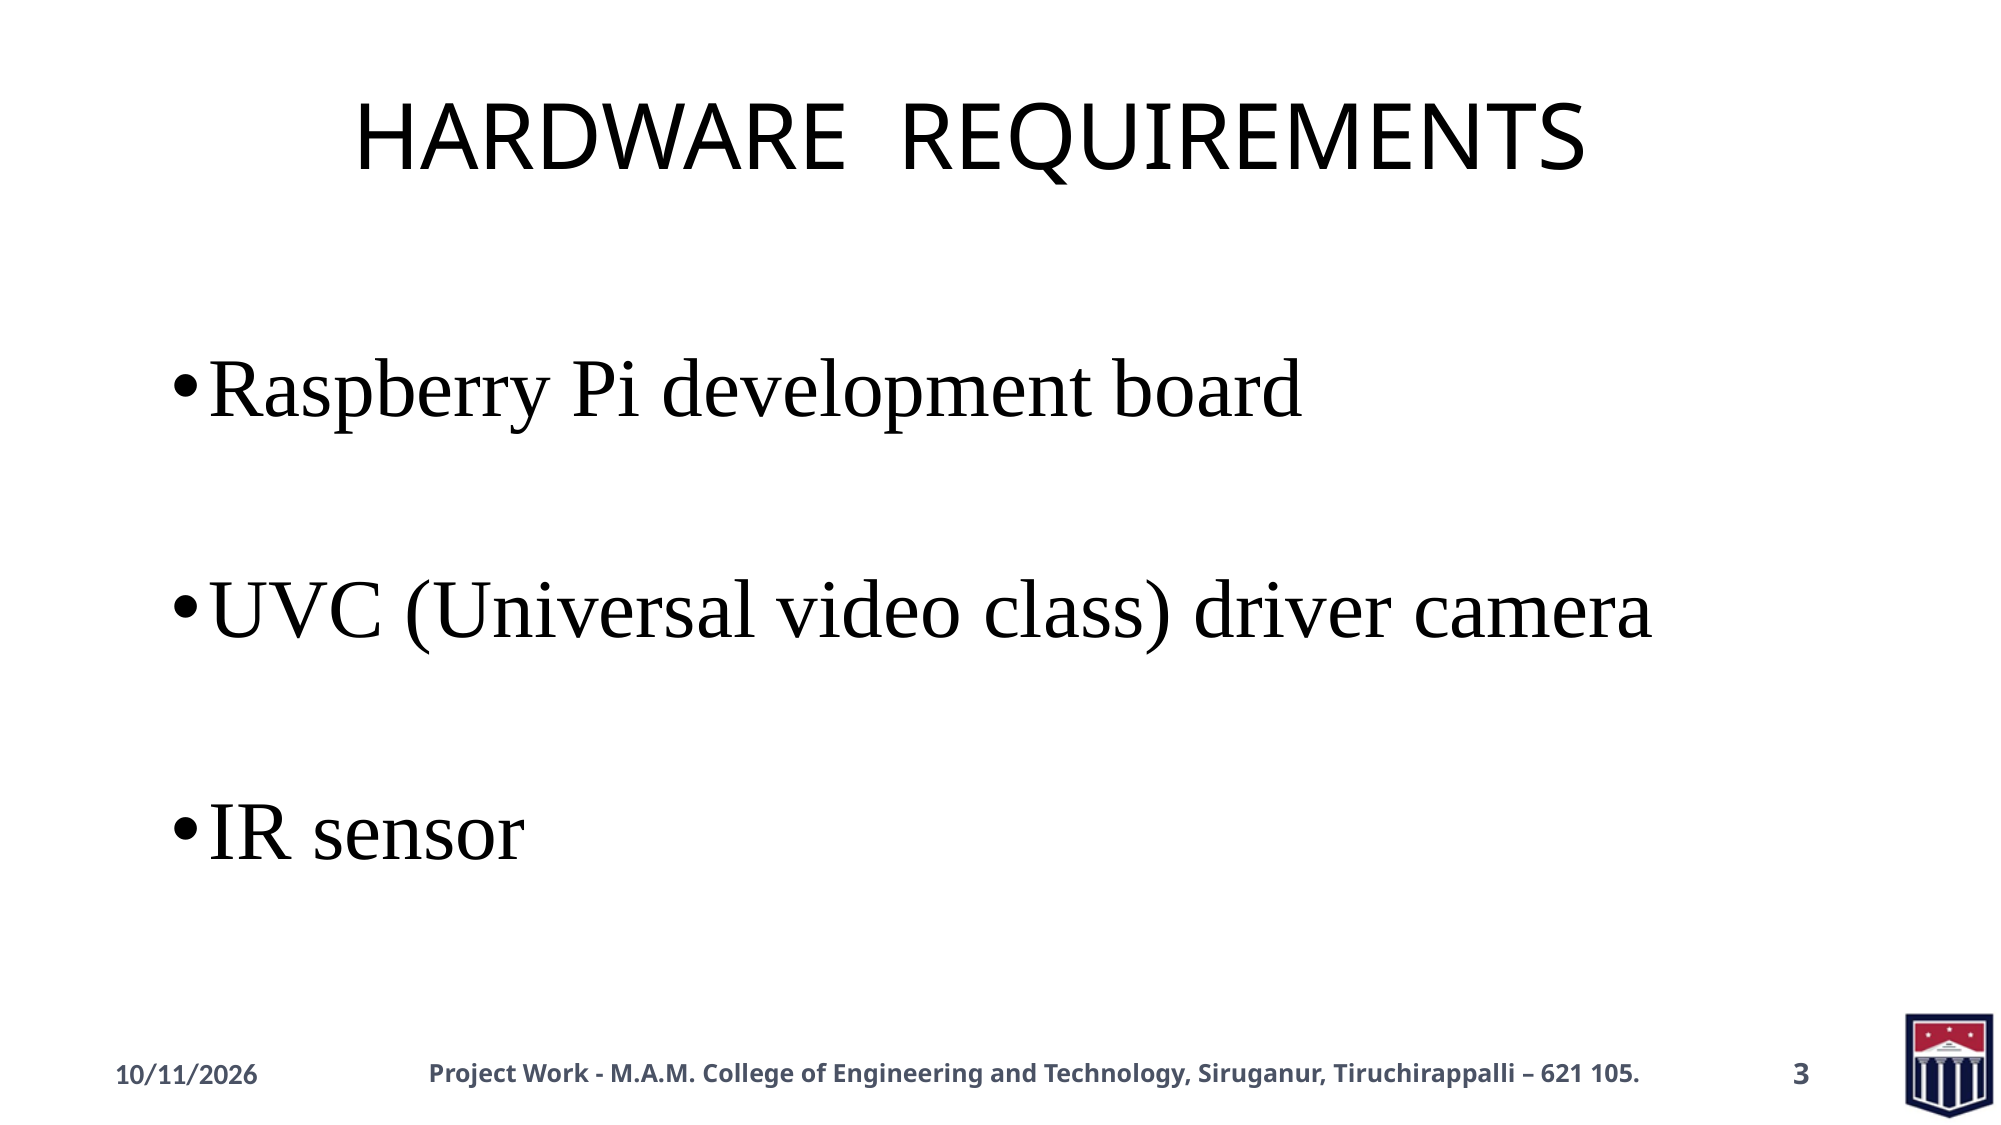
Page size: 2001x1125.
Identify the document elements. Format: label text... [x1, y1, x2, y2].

text_box HARDWARE REQUIREMENTS [27, 70, 1938, 195]
text_box Raspberry Pi development board UVC (Universal video class) driver camera IR sensor [156, 336, 2000, 885]
slide_number 3 [1725, 1045, 1825, 1106]
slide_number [99, 1042, 275, 1103]
footer Project Work - M.A.M. College of Engineering and Technology, Siruganur, Tiruchirappalli – 621 105. [395, 1042, 1675, 1103]
picture [1899, 1002, 2000, 1125]
